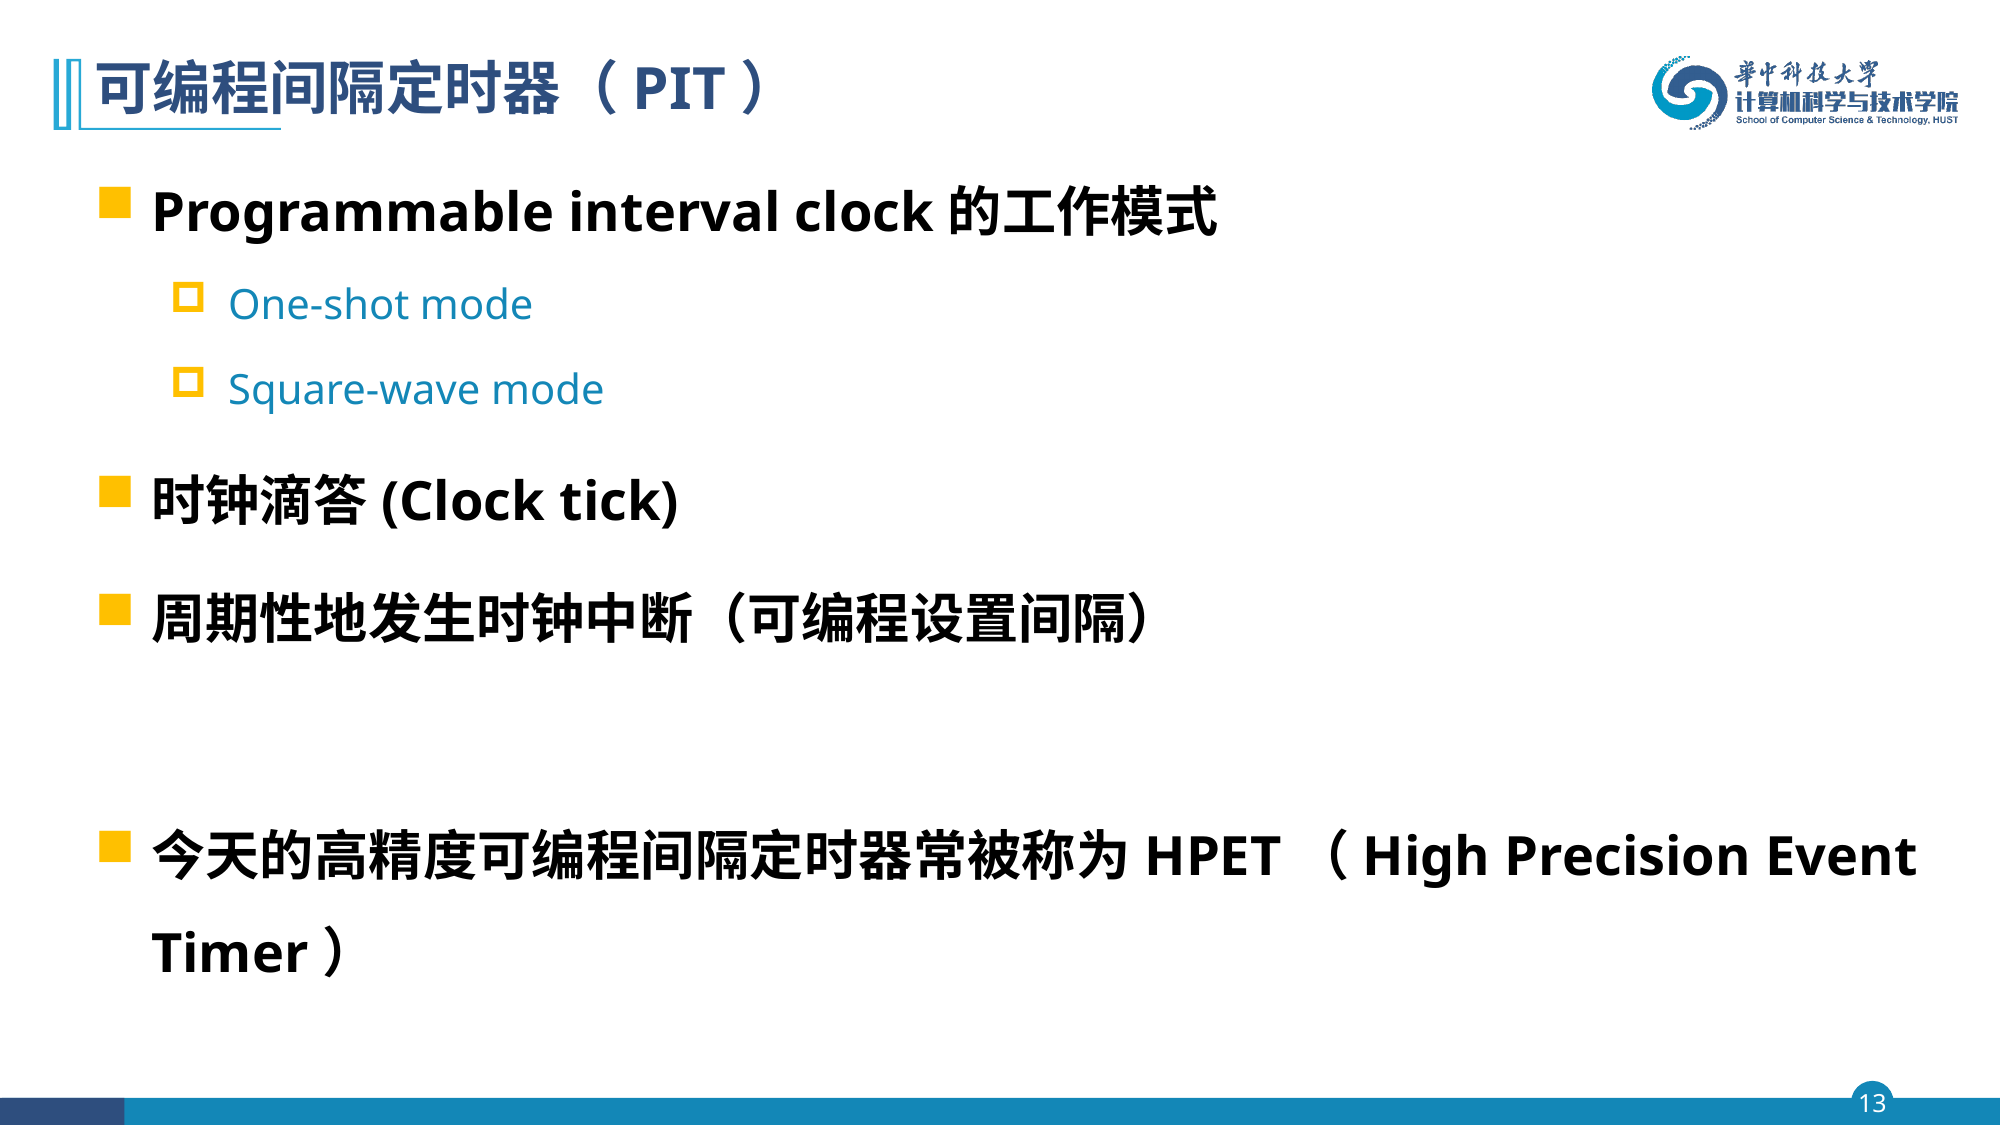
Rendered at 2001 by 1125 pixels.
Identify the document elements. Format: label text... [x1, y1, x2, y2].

picture [1653, 56, 1958, 130]
list Programmable interval clock的工作模式 One-shot mode Square-wave mode 时钟滴答(Clock tick) 周期性地发生时钟中断（可编程设置间隔） 今天的高精度可编程间隔定时器常被称为HPET（High Precision Event Timer） [80, 137, 1933, 1098]
title 可编程间隔定时器（PIT） [80, 51, 1653, 137]
picture [1653, 56, 1678, 79]
